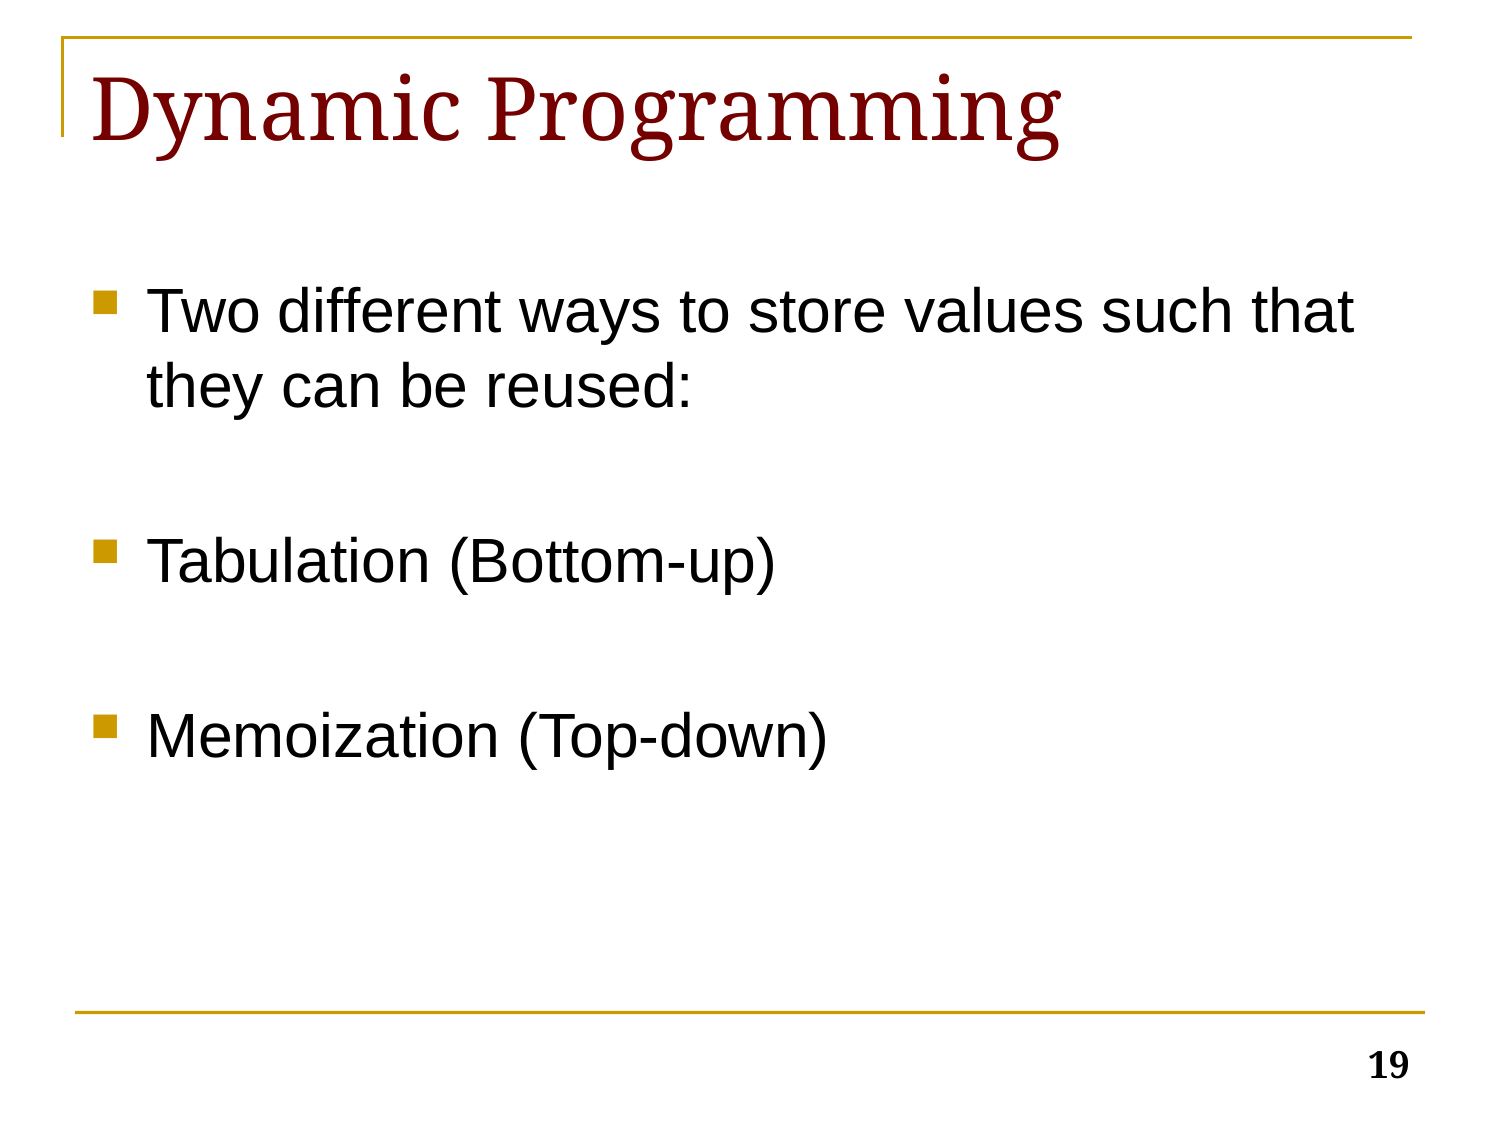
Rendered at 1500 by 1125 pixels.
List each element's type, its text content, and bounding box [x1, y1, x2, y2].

slide_number 19 [1074, 1023, 1426, 1100]
list Two different ways to store values such that they can be reused: Tabulation (Bottom-up) Memoization (Top-down) [74, 262, 1426, 1006]
title Dynamic Programming [74, 45, 1426, 233]
